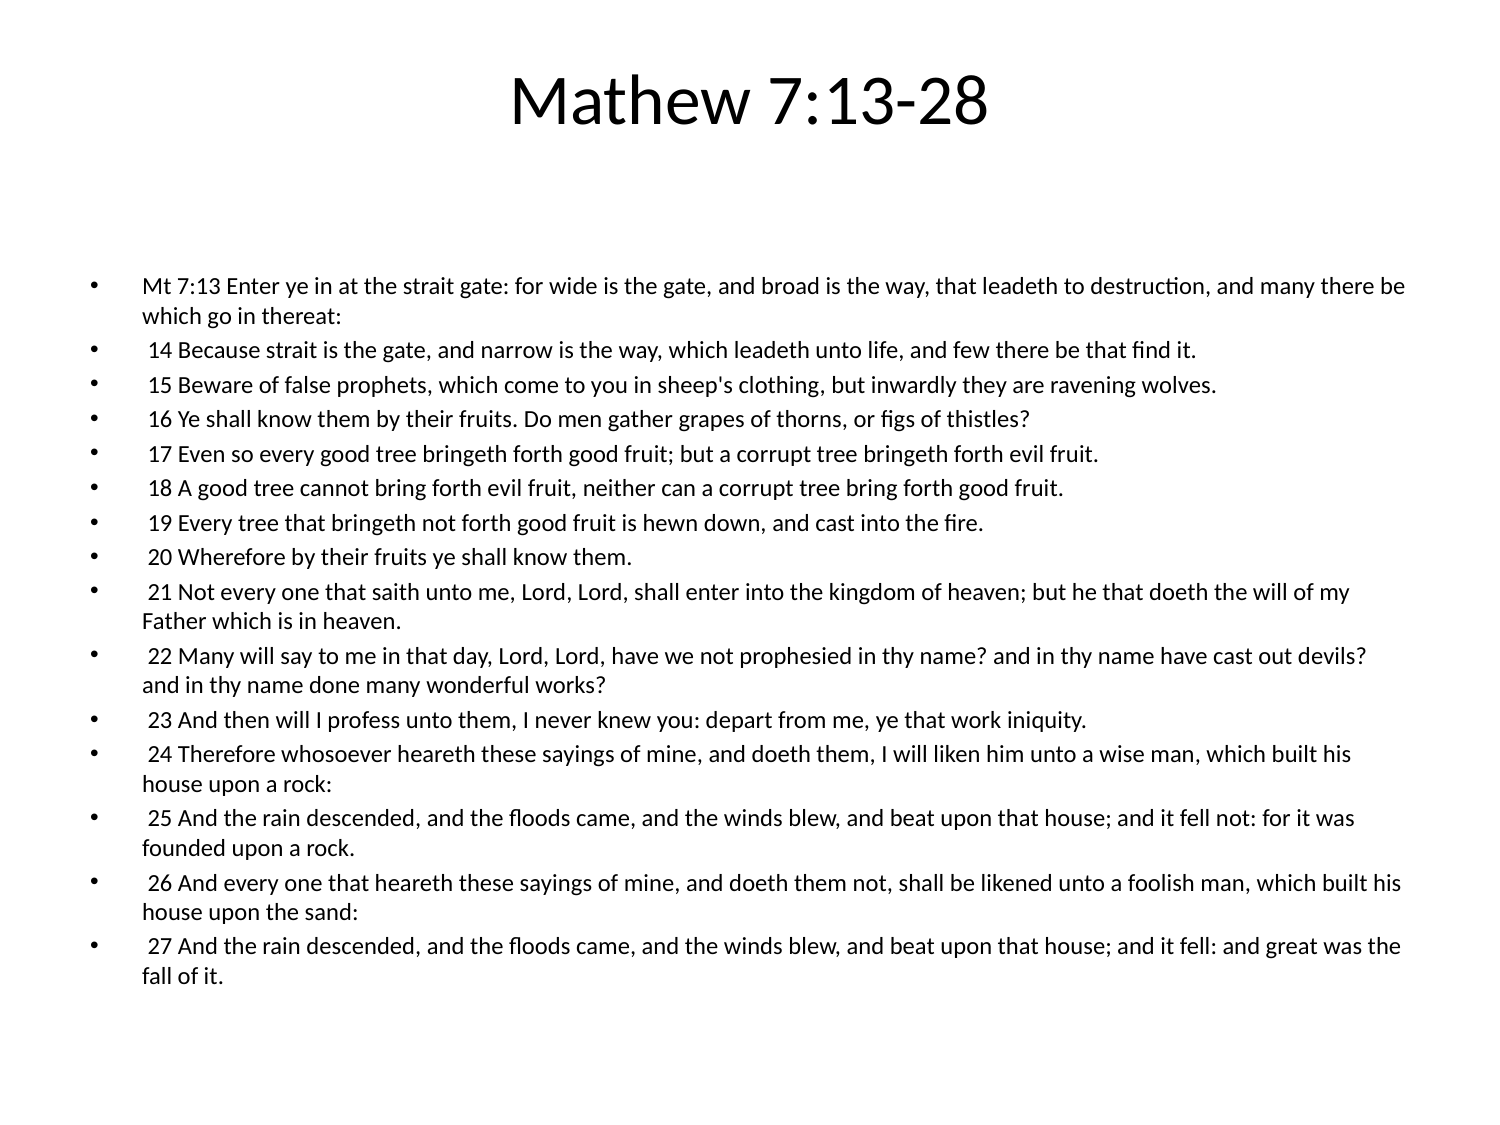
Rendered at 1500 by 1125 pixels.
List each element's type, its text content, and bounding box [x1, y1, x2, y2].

title Mathew 7:13-28 [75, 45, 1425, 233]
list Mt 7:13 Enter ye in at the strait gate: for wide is the gate, and broad is the way, that leadeth to destruction, and many there be which go in thereat: 14 Because strait is the gate, and narrow is the way, which leadeth unto life, and few there be that find it. 15 Beware of false prophets, which come to you in sheep's clothing, but inwardly they are ravening wolves. 16 Ye shall know them by their fruits. Do men gather grapes of thorns, or figs of thistles? 17 Even so every good tree bringeth forth good fruit; but a corrupt tree bringeth forth evil fruit. 18 A good tree cannot bring forth evil fruit, neither can a corrupt tree bring forth good fruit. 19 Every tree that bringeth not forth good fruit is hewn down, and cast into the fire. 20 Wherefore by their fruits ye shall know them. 21 Not every one that saith unto me, Lord, Lord, shall enter into the kingdom of heaven; but he that doeth the will of my Father which is in heaven. 22 Many will say to me in that day, Lord, Lord, have we not prophesied in thy name? and in thy name have cast out devils? and in thy name done many wonderful works? 23 And then will I profess unto them, I never knew you: depart from me, ye that work iniquity. 24 Therefore whosoever heareth these sayings of mine, and doeth them, I will liken him unto a wise man, which built his house upon a rock: 25 And the rain descended, and the floods came, and the winds blew, and beat upon that house; and it fell not: for it was founded upon a rock. 26 And every one that heareth these sayings of mine, and doeth them not, shall be likened unto a foolish man, which built his house upon the sand: 27 And the rain descended, and the floods came, and the winds blew, and beat upon that house; and it fell: and great was the fall of it. [75, 262, 1425, 1005]
